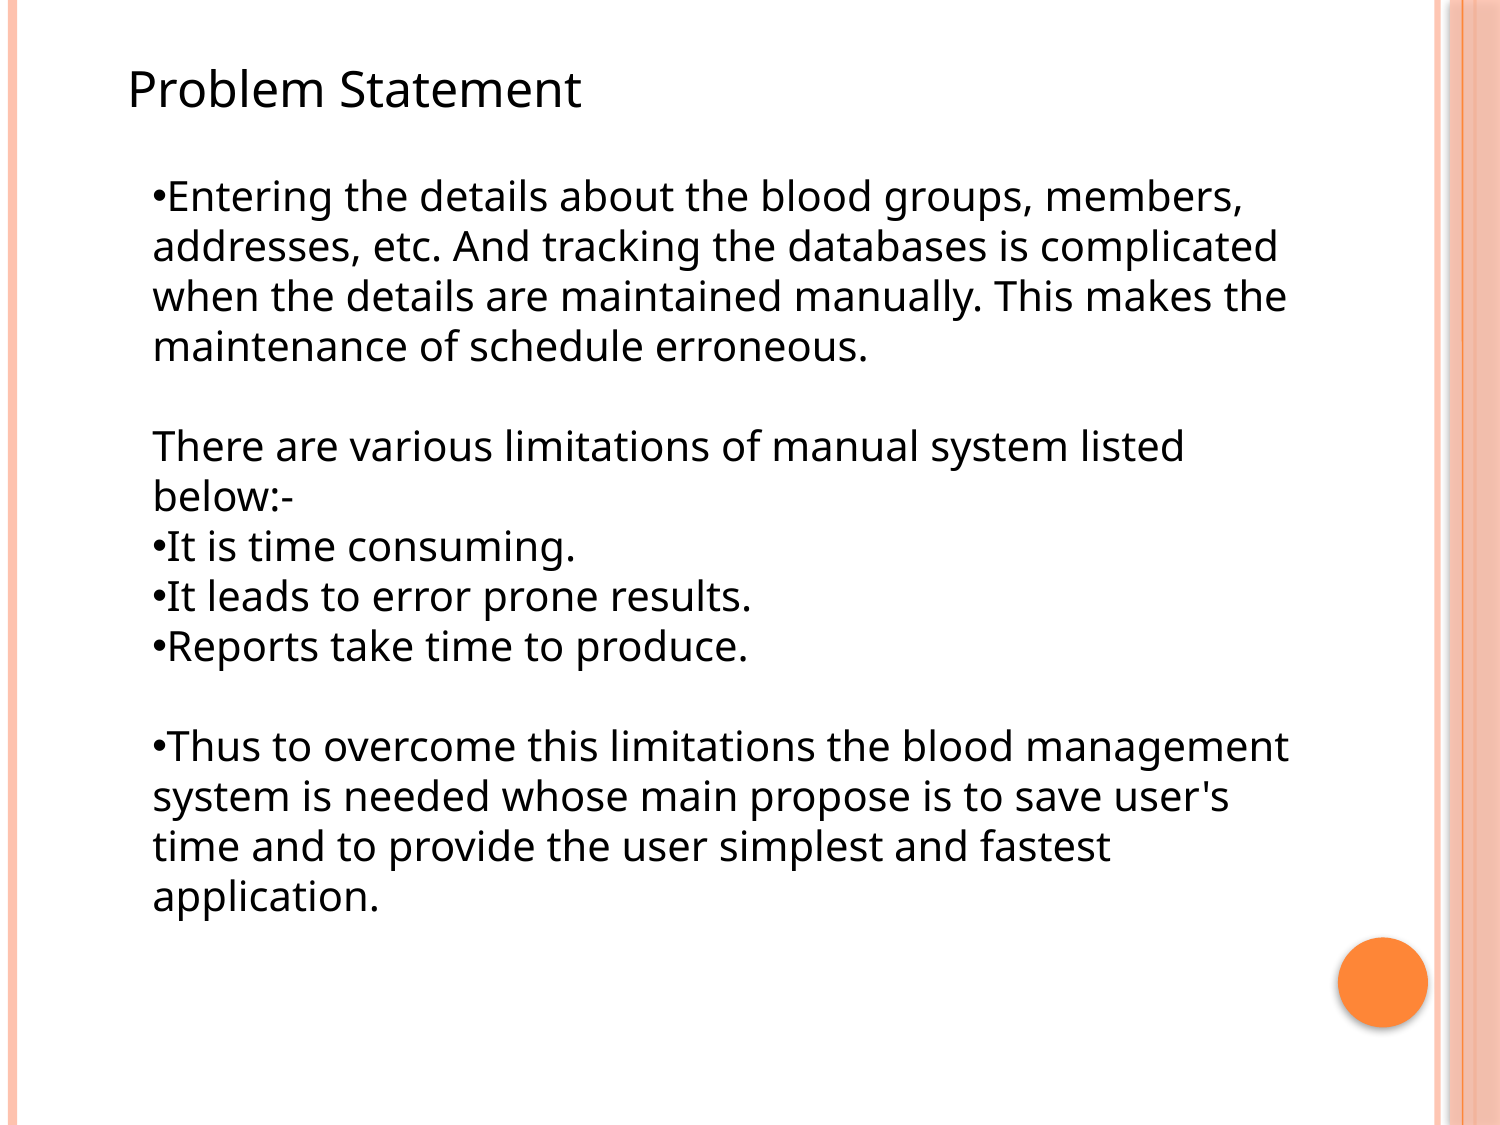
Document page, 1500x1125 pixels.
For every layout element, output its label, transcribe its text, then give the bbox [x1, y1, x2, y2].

text_box Entering the details about the blood groups, members, addresses, etc. And tracking the databases is complicated when the details are maintained manually. This makes the maintenance of schedule erroneous. There are various limitations of manual system listed below:- It is time consuming. It leads to error prone results. Reports take time to produce. Thus to overcome this limitations the blood management system is needed whose main propose is to save user's time and to provide the user simplest and fastest application. [137, 162, 1313, 928]
text_box Problem Statement [112, 49, 888, 125]
